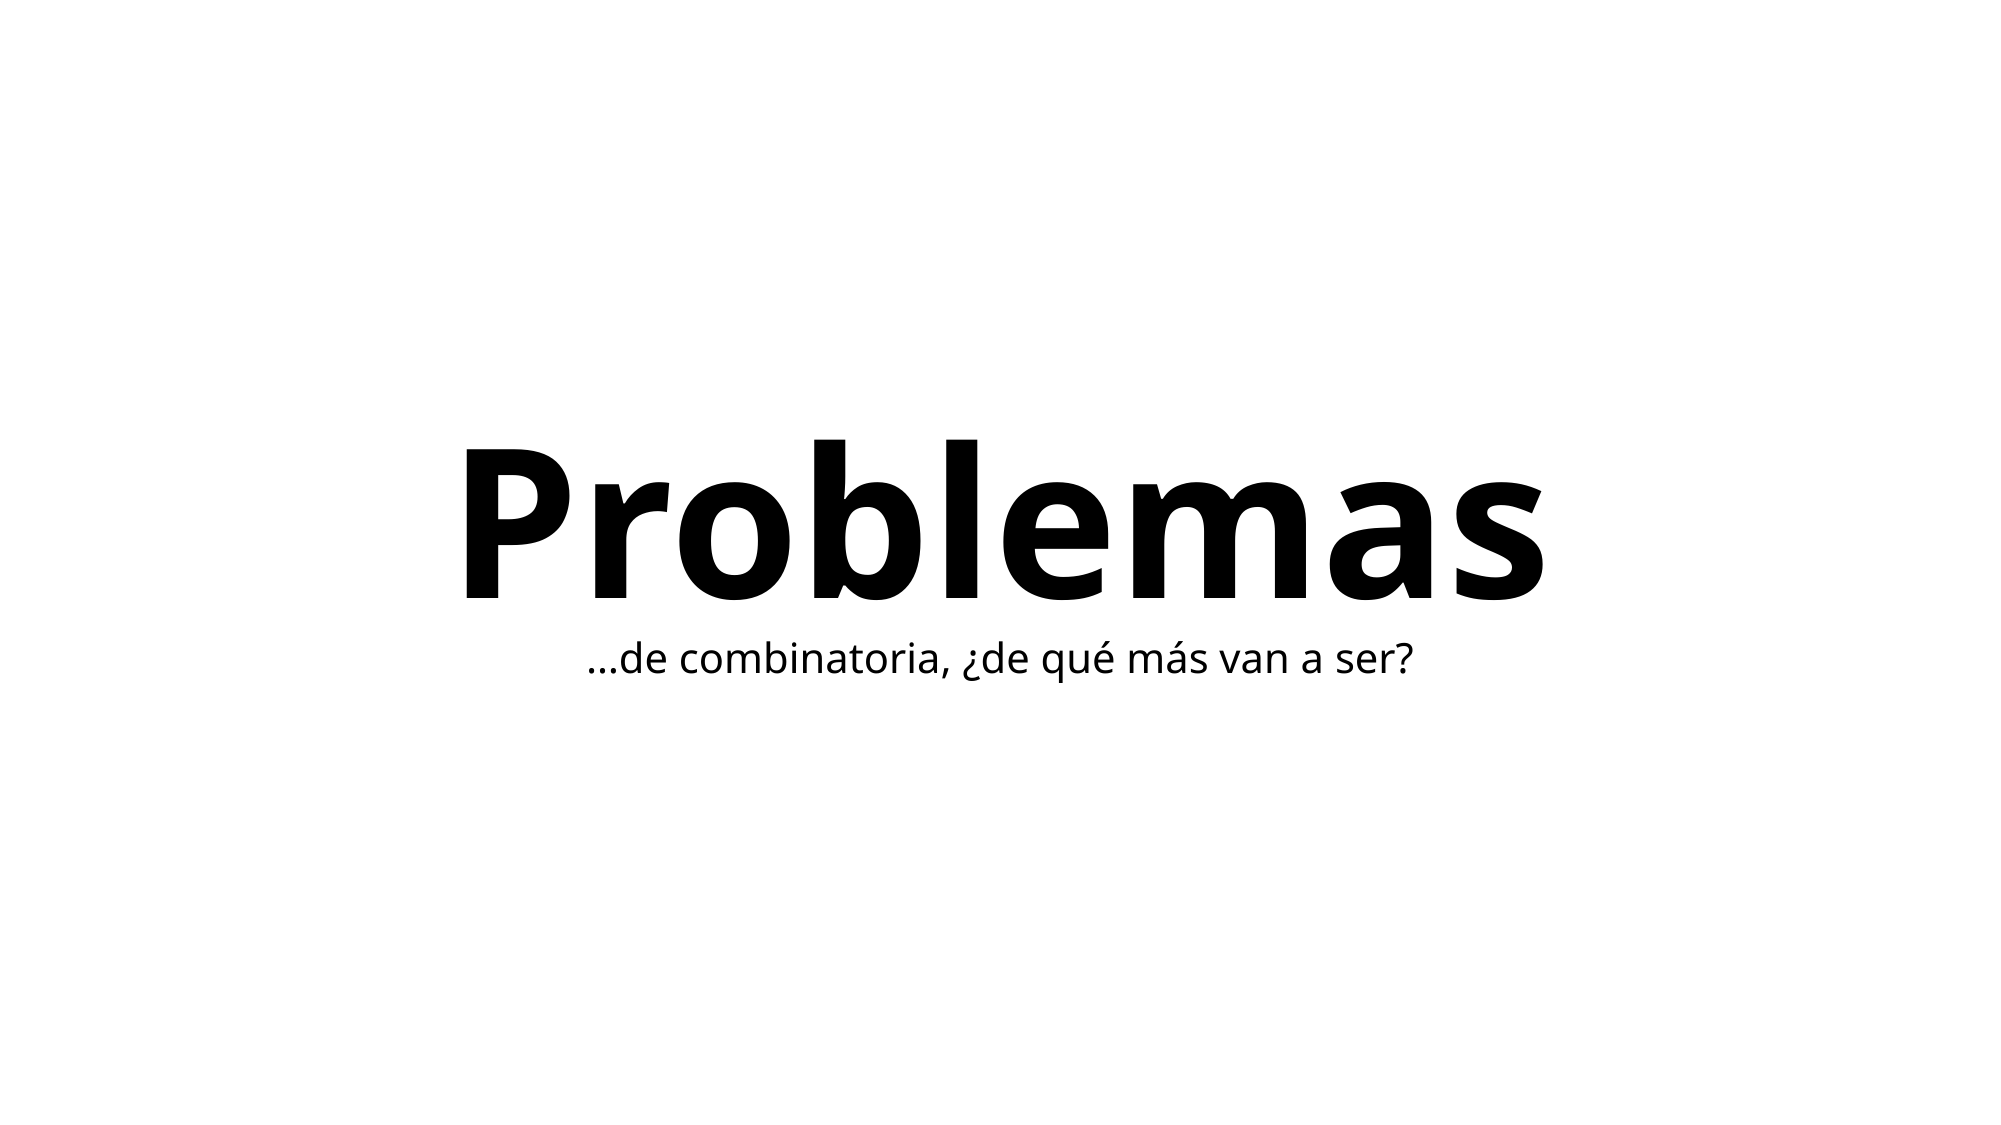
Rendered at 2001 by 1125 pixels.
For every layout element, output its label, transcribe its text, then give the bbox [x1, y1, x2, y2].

text_box …de combinatoria, ¿de qué más van a ser? [509, 624, 1491, 690]
subtitle Problemas [162, 410, 1838, 715]
